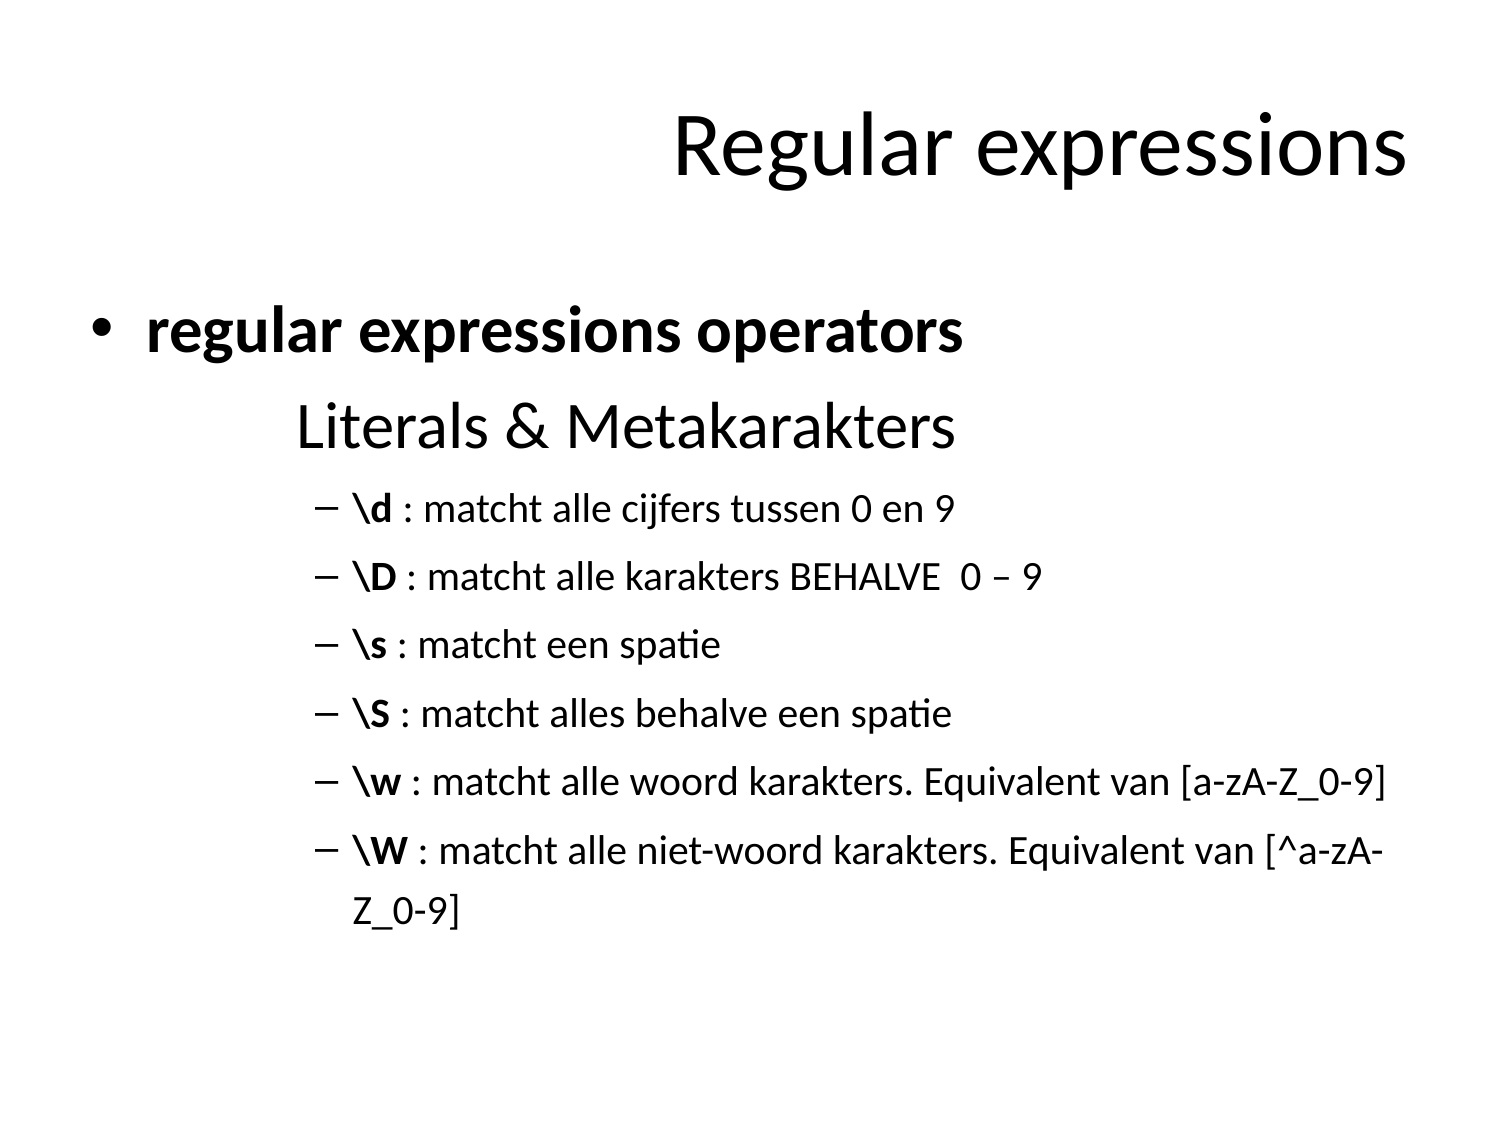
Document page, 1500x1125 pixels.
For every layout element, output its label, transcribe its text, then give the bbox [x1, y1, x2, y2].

title Regular expressions [75, 45, 1425, 233]
list regular expressions operators Literals & Metakarakters \d : matcht alle cijfers tussen 0 en 9 \D : matcht alle karakters BEHALVE 0 – 9 \s : matcht een spatie \S : matcht alles behalve een spatie \w : matcht alle woord karakters. Equivalent van [a-zA-Z_0-9] \W : matcht alle niet-woord karakters. Equivalent van [^a-zA-Z_0-9] [75, 262, 1425, 1005]
